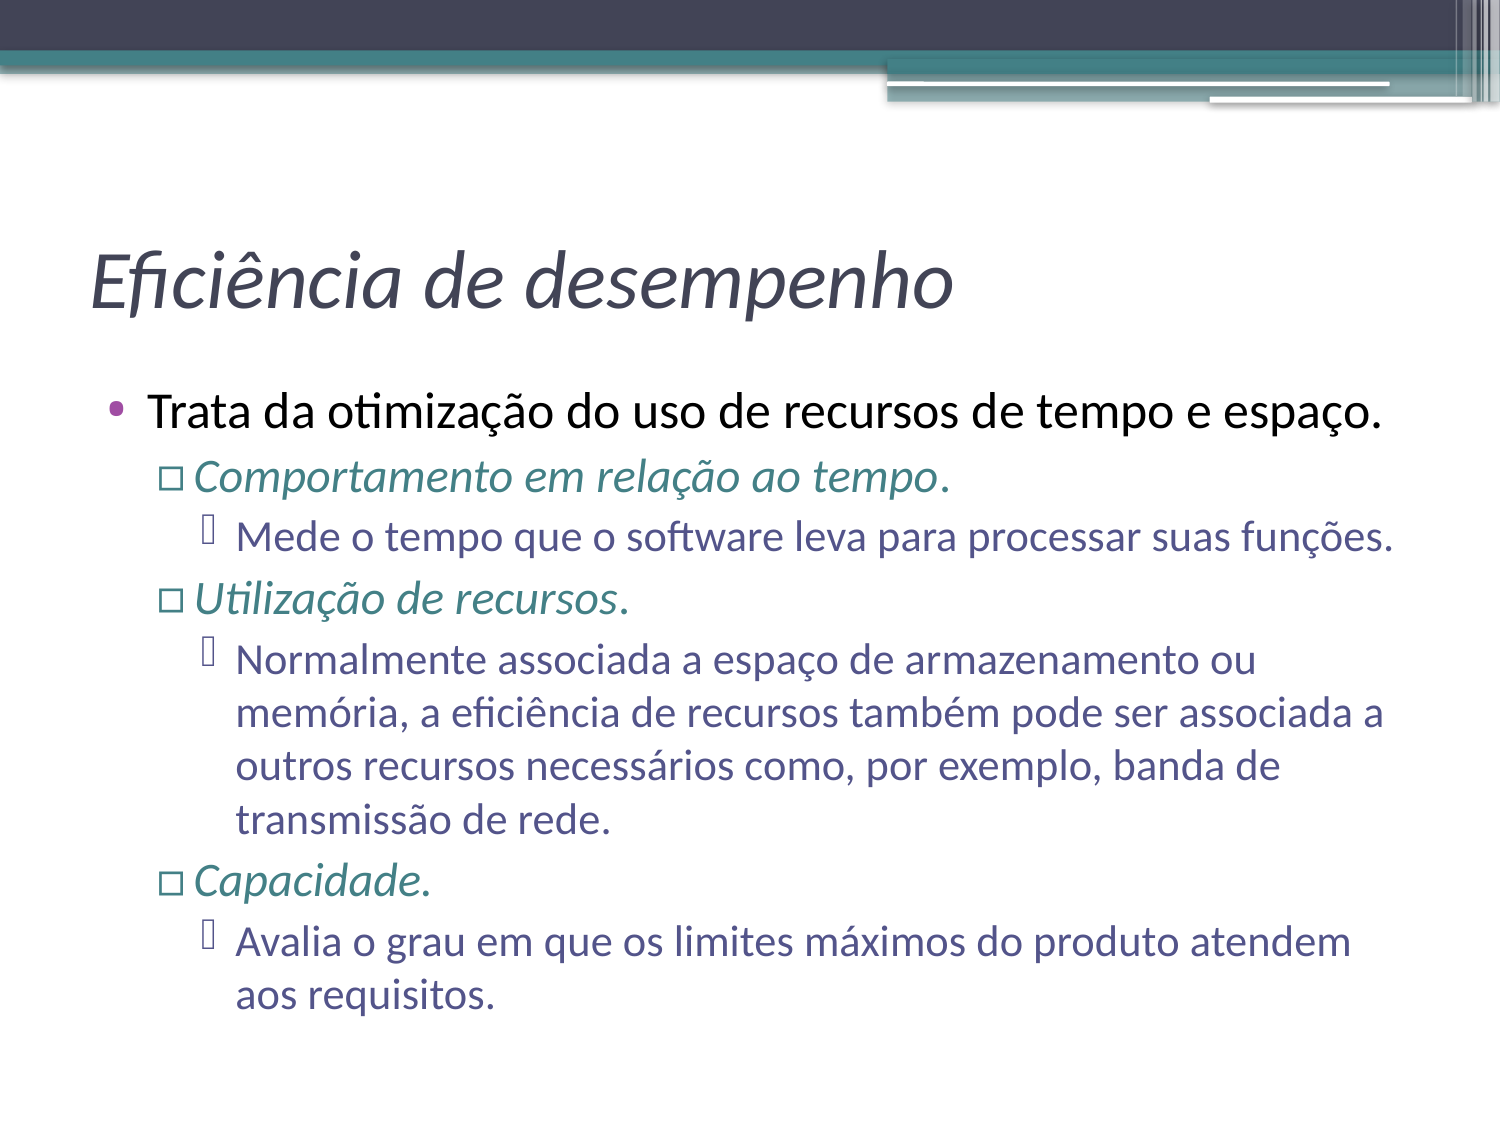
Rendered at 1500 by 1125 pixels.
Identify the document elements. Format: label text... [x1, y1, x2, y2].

list Trata da otimização do uso de recursos de tempo e espaço. Comportamento em relação ao tempo. Mede o tempo que o software leva para processar suas funções. Utilização de recursos. Normalmente associada a espaço de armazenamento ou memória, a eficiência de recursos também pode ser associada a outros recursos necessários como, por exemplo, banda de transmissão de rede. Capacidade. Avalia o grau em que os limites máximos do produto atendem aos requisitos. [75, 368, 1425, 1079]
title Eficiência de desempenho [75, 187, 1425, 363]
